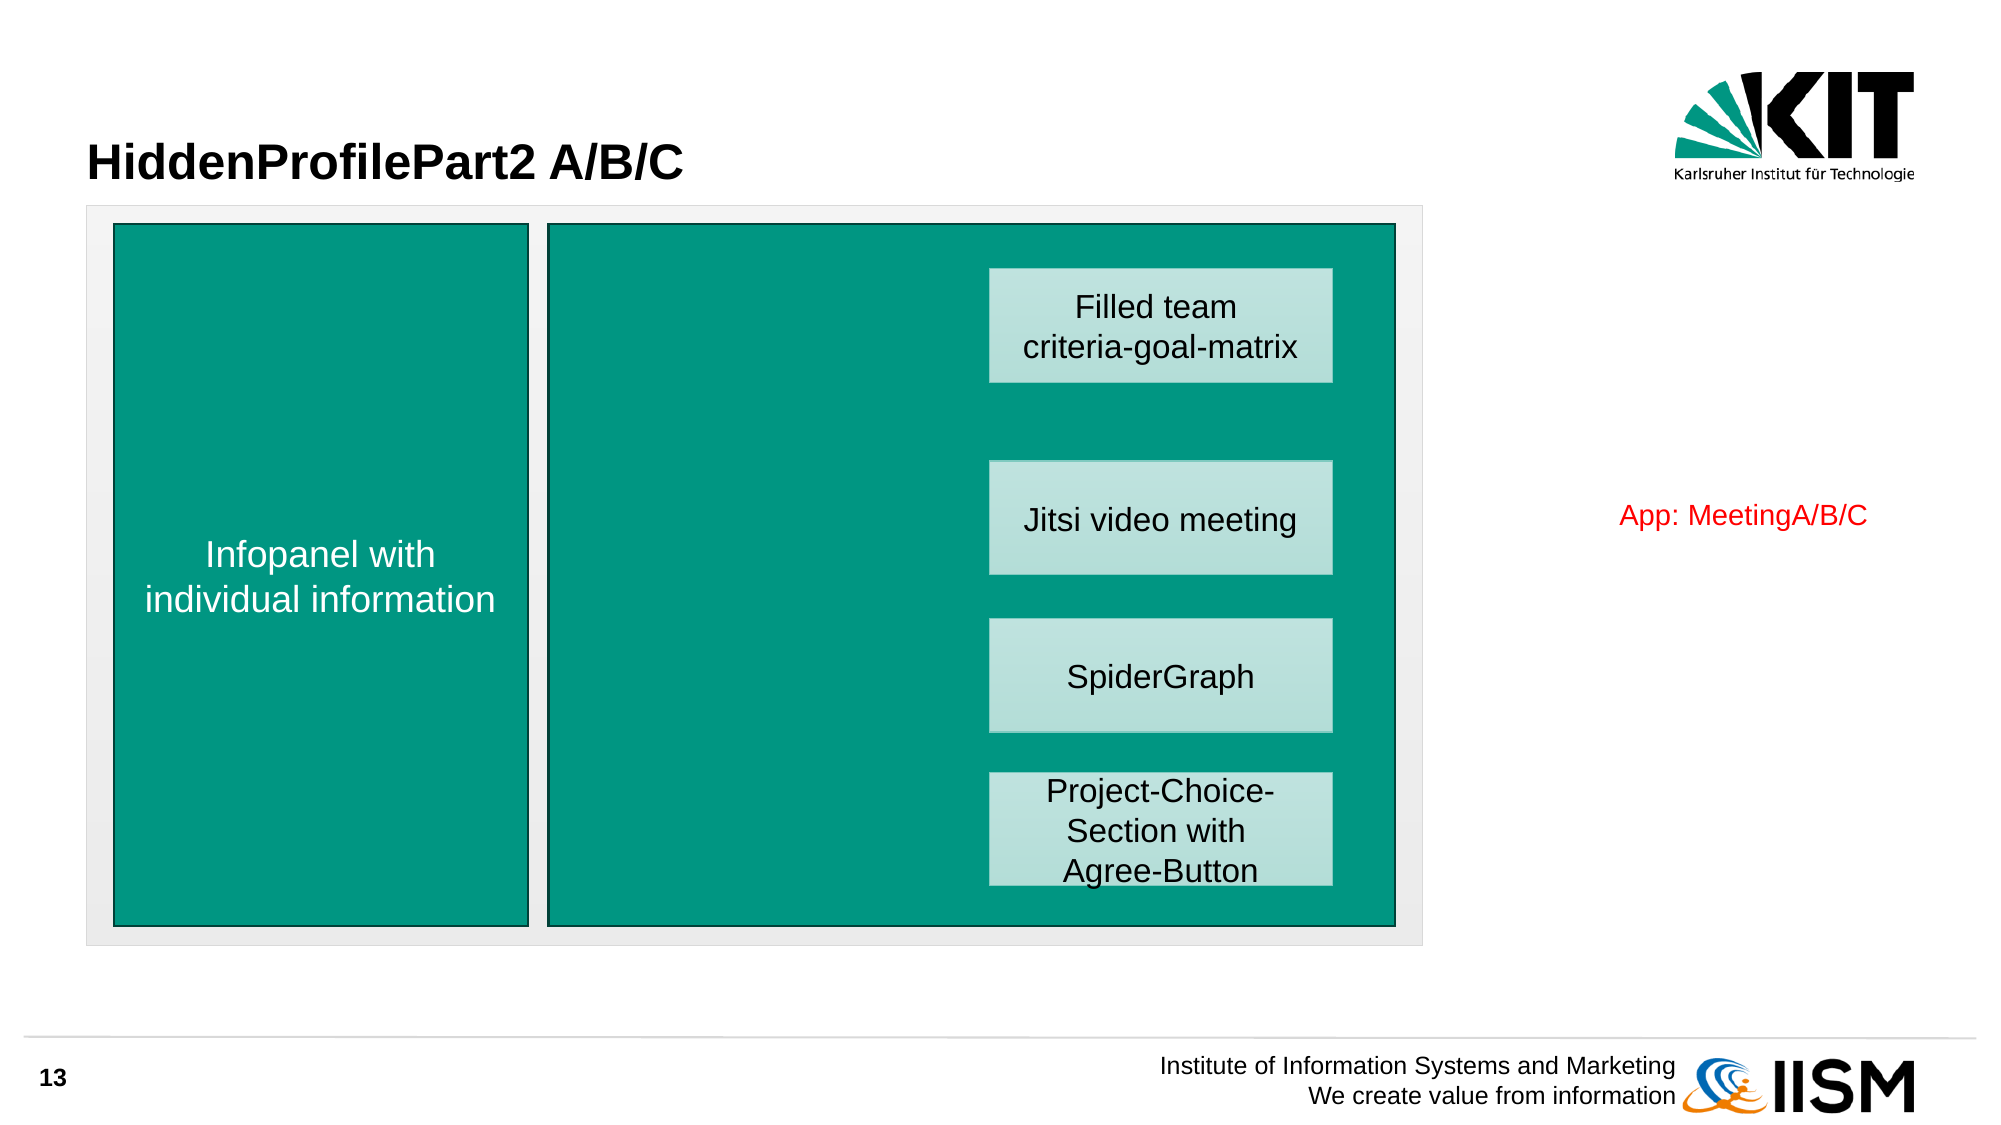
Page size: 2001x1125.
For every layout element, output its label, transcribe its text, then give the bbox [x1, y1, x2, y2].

text_box Jitsi video meeting [989, 460, 1333, 575]
picture [1682, 1058, 1914, 1116]
text_box SpiderGraph [989, 618, 1333, 733]
picture [1675, 72, 1914, 182]
text_box [86, 205, 1423, 946]
text_box [547, 223, 1396, 927]
text_box Infopanel with individual information [113, 223, 529, 927]
text_box Filled team criteria-goal-matrix [989, 268, 1333, 383]
title HiddenProfilePart2 A/B/C [86, 64, 1589, 191]
text_box App: MeetingA/B/C [1604, 488, 1948, 539]
text_box Project-Choice-Section with Agree-Button [989, 772, 1333, 886]
